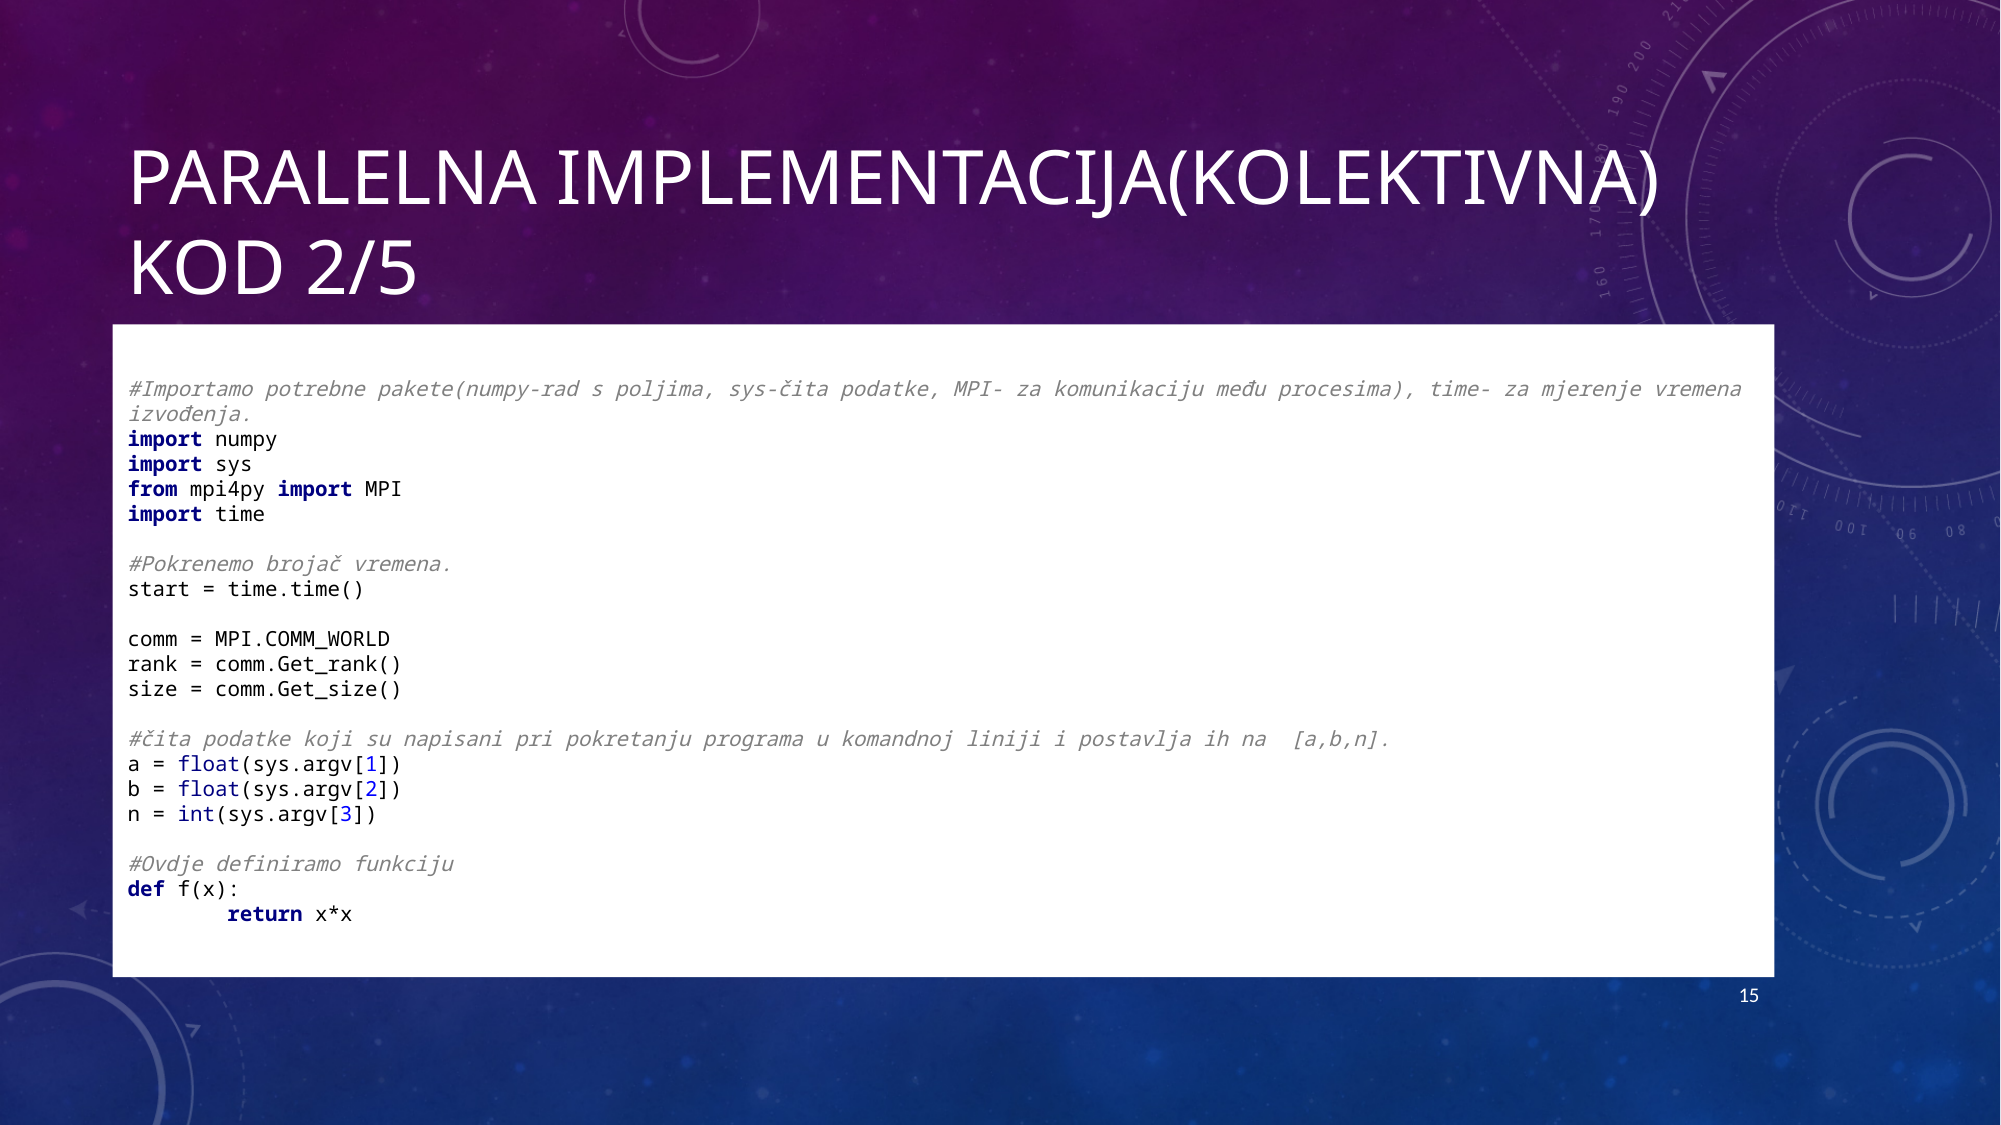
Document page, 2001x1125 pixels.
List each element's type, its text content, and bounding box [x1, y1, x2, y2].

title Paralelna IMPLEMENTACIJA(KOLEKTIVNA) kod 2/5 [112, 99, 1775, 324]
list #Importamo potrebne pakete(numpy-rad s poljima, sys-čita podatke, MPI- za komunikaciju među procesima), time- za mjerenje vremena izvođenja. import numpy import sys from mpi4py import MPI import time #Pokrenemo brojač vremena. start = time.time() comm = MPI.COMM_WORLD rank = comm.Get_rank() size = comm.Get_size() #čita podatke koji su napisani pri pokretanju programa u komandnoj liniji i postavlja ih na [a,b,n]. a = float(sys.argv[1]) b = float(sys.argv[2]) n = int(sys.argv[3]) #Ovdje definiramo funkciju def f(x): return x*x [112, 324, 1775, 978]
slide_number 15 [1684, 978, 1775, 1025]
picture [0, 0, 2001, 1125]
